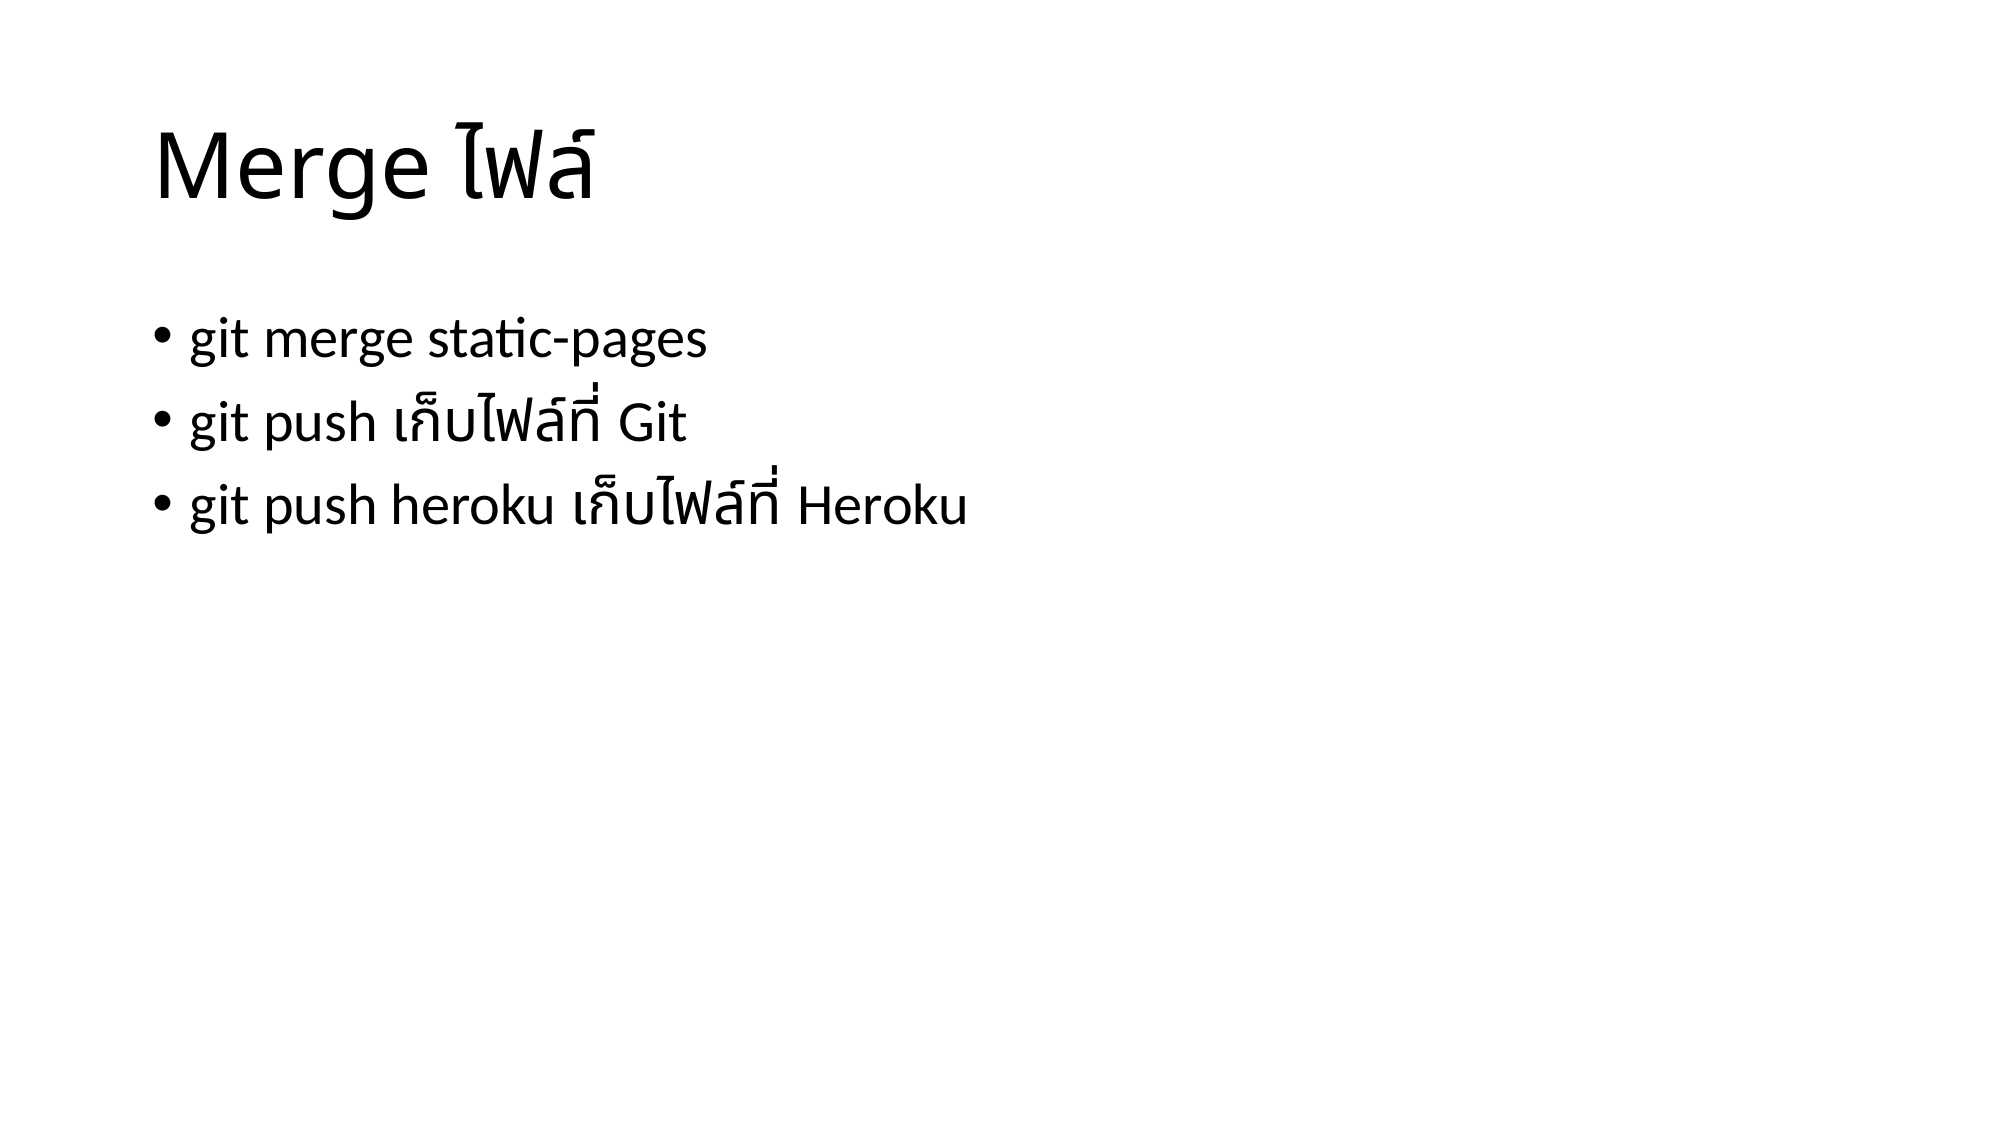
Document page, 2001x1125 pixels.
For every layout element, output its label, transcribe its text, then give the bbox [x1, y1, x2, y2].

title Merge ไฟล์ [137, 59, 1863, 278]
list git merge static-pages git push เก็บไฟล์ที่ Git git push heroku เก็บไฟล์ที่ Heroku [137, 299, 1863, 1014]
